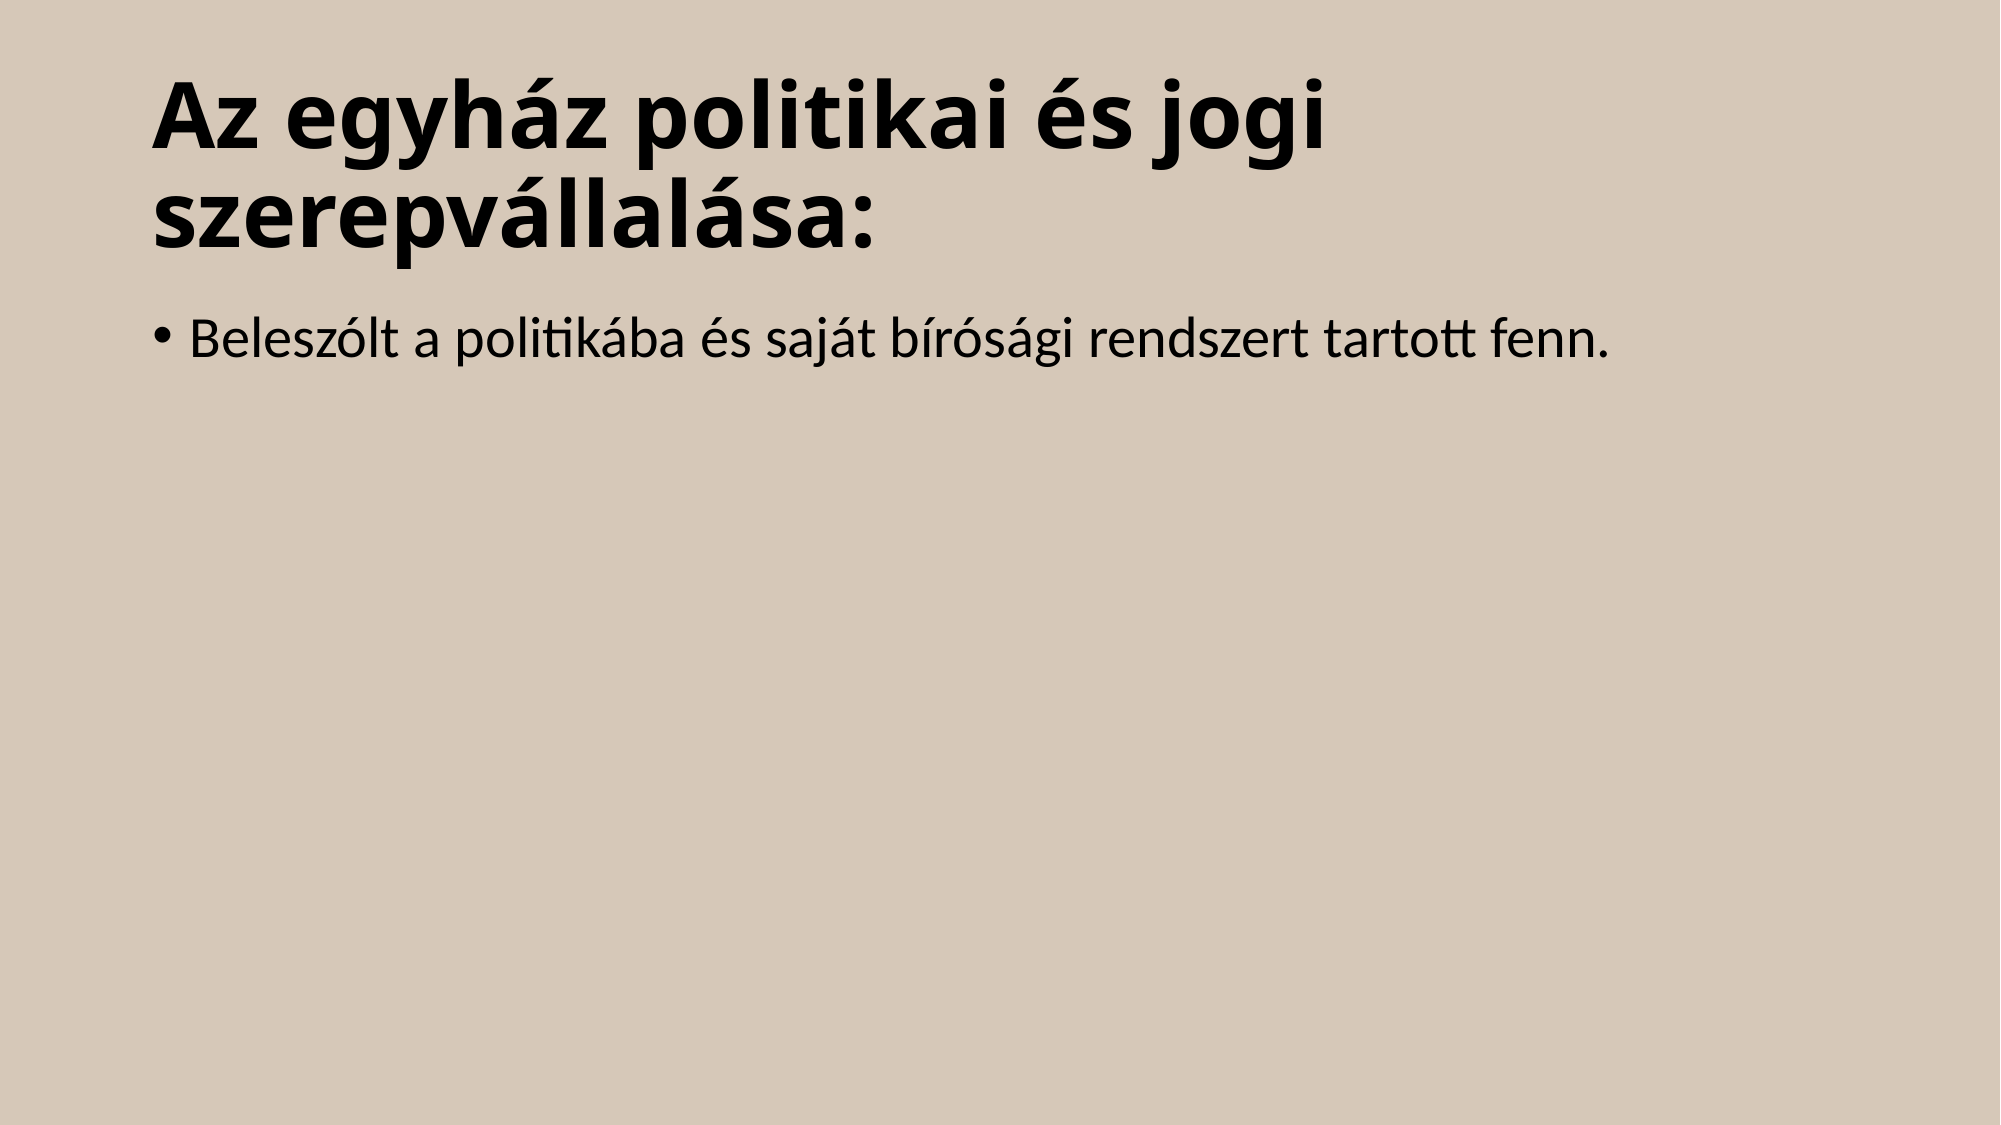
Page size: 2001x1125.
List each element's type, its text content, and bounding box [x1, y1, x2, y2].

list Beleszólt a politikába és saját bírósági rendszert tartott fenn. [137, 299, 1863, 1014]
title Az egyház politikai és jogi szerepvállalása: [137, 59, 1863, 278]
